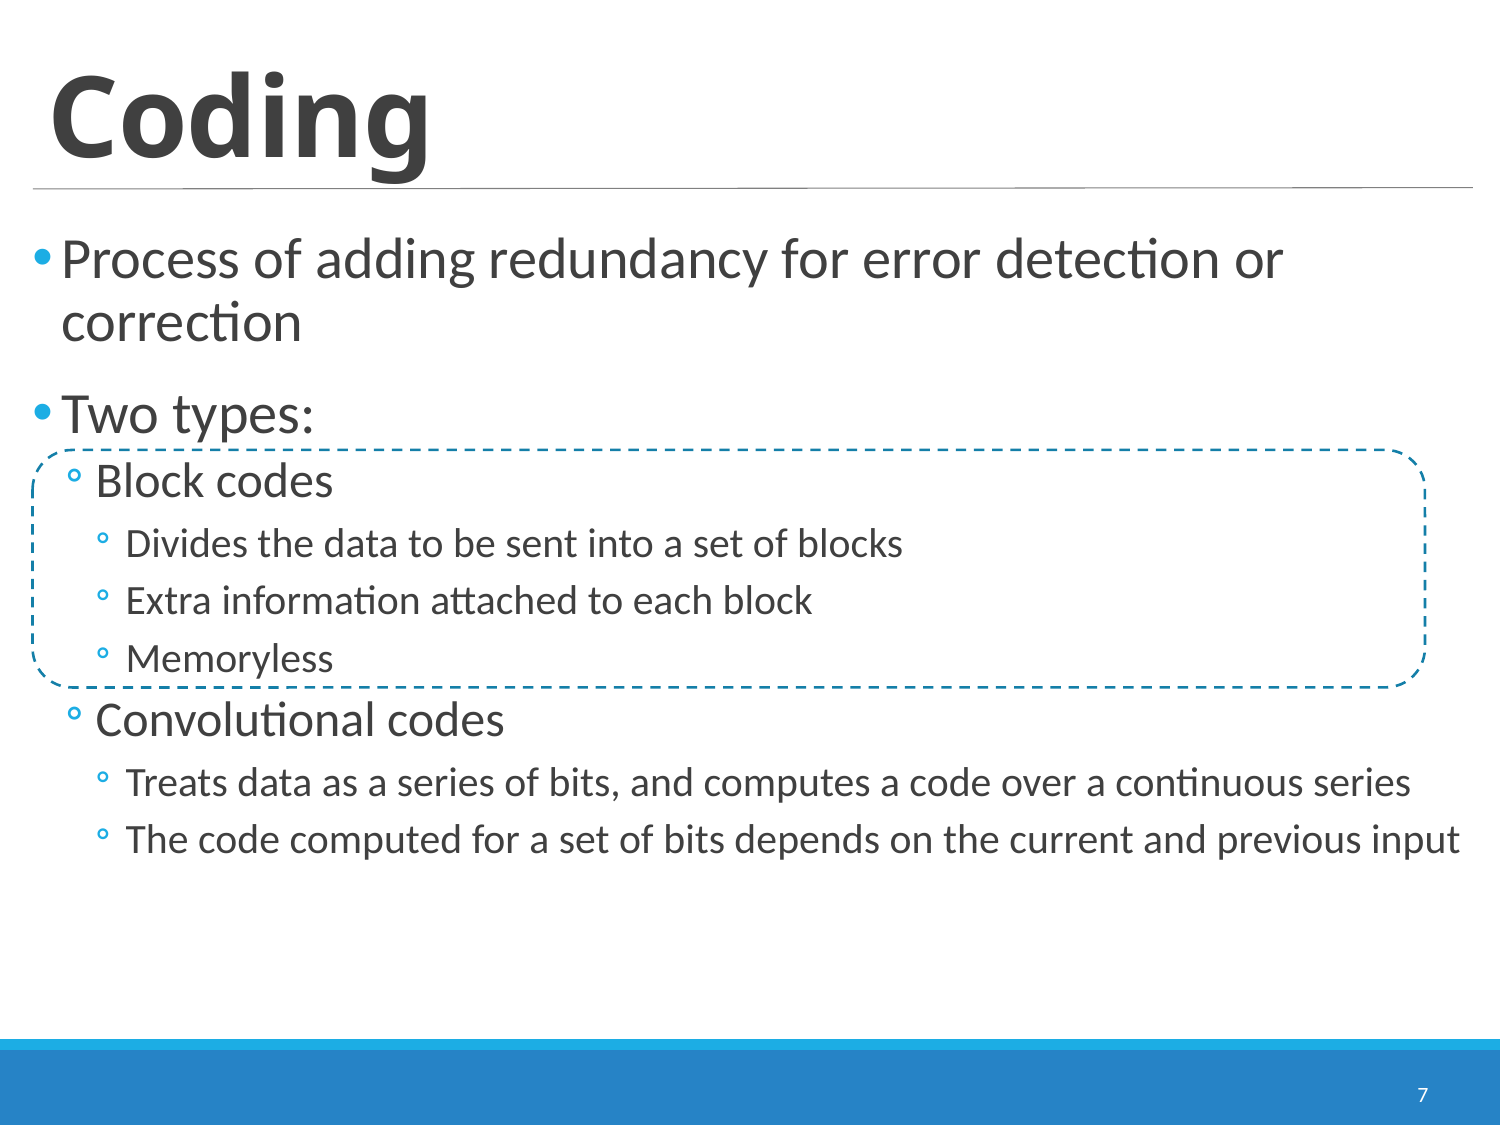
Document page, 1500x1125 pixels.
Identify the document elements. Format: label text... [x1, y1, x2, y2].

title Coding [32, 37, 1473, 188]
list Process of adding redundancy for error detection or correction Two types: Block codes Divides the data to be sent into a set of blocks Extra information attached to each block Memoryless Convolutional codes Treats data as a series of bits, and computes a code over a continuous series The code computed for a set of bits depends on the current and previous input [32, 220, 1473, 963]
text_box [31, 448, 1427, 689]
